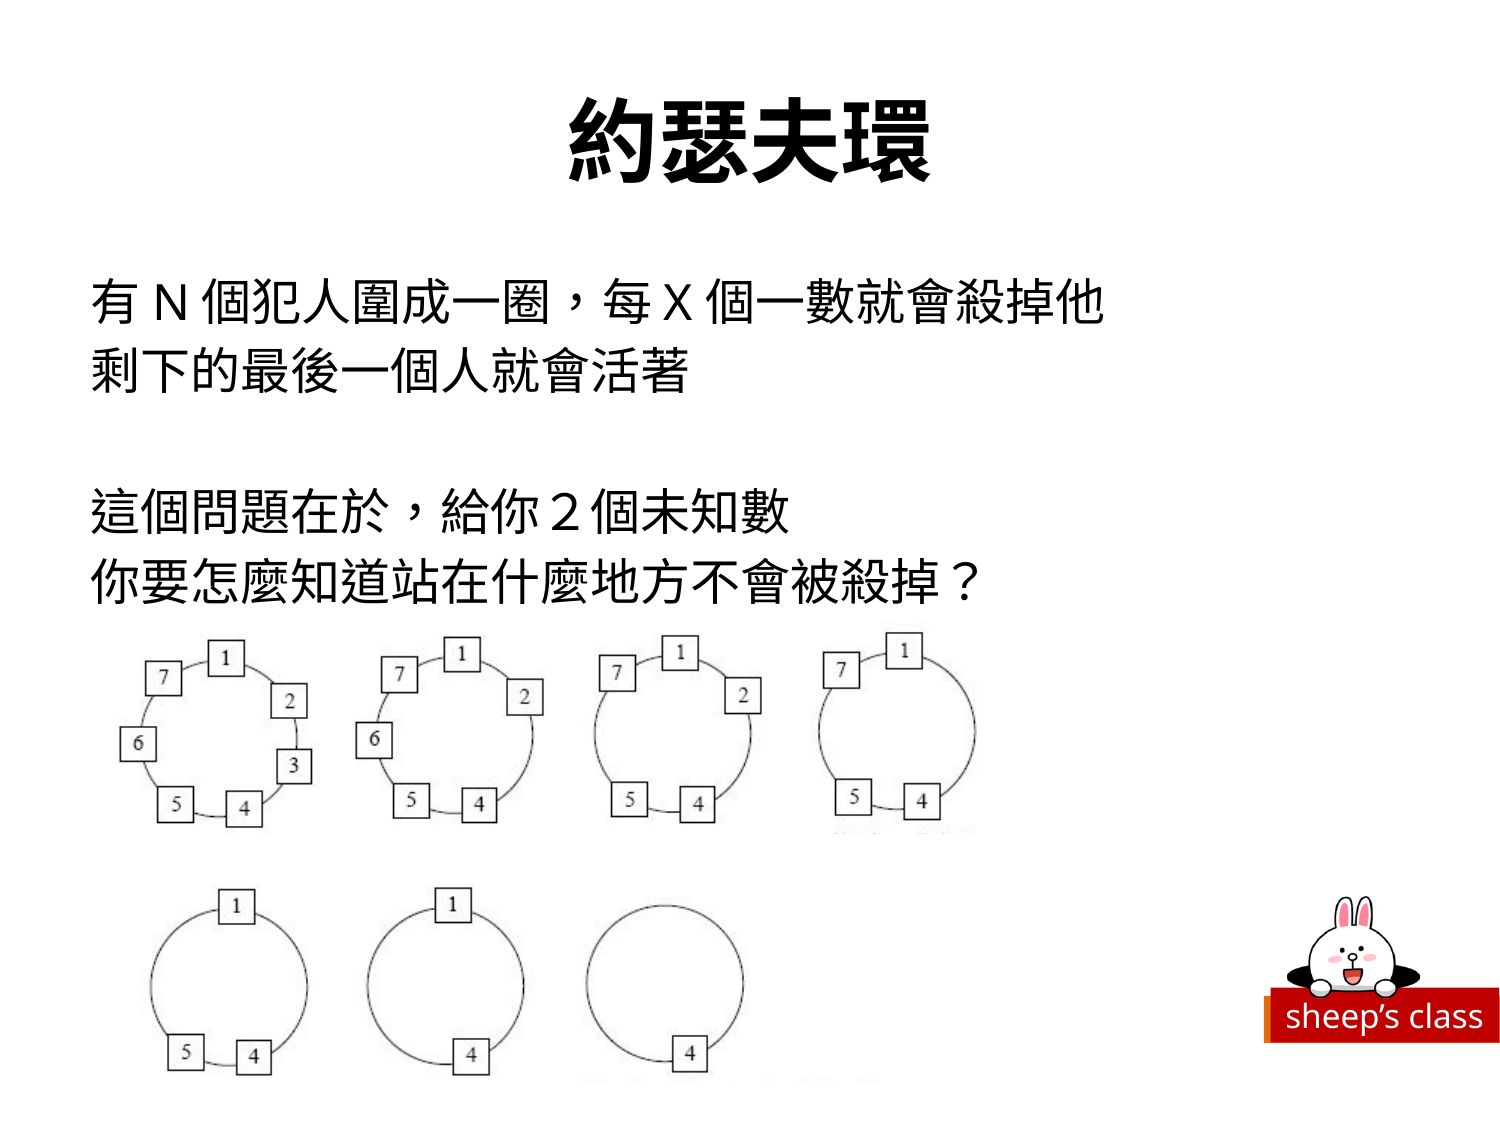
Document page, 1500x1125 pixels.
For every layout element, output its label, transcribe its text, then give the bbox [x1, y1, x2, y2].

title 約瑟夫環 [75, 45, 1425, 233]
list 有N個犯人圍成一圈，每X個一數就會殺掉他 剩下的最後一個人就會活著 這個問題在於，給你２個未知數 你要怎麼知道站在什麼地方不會被殺掉？ [75, 262, 1425, 1125]
picture [81, 622, 1065, 1125]
